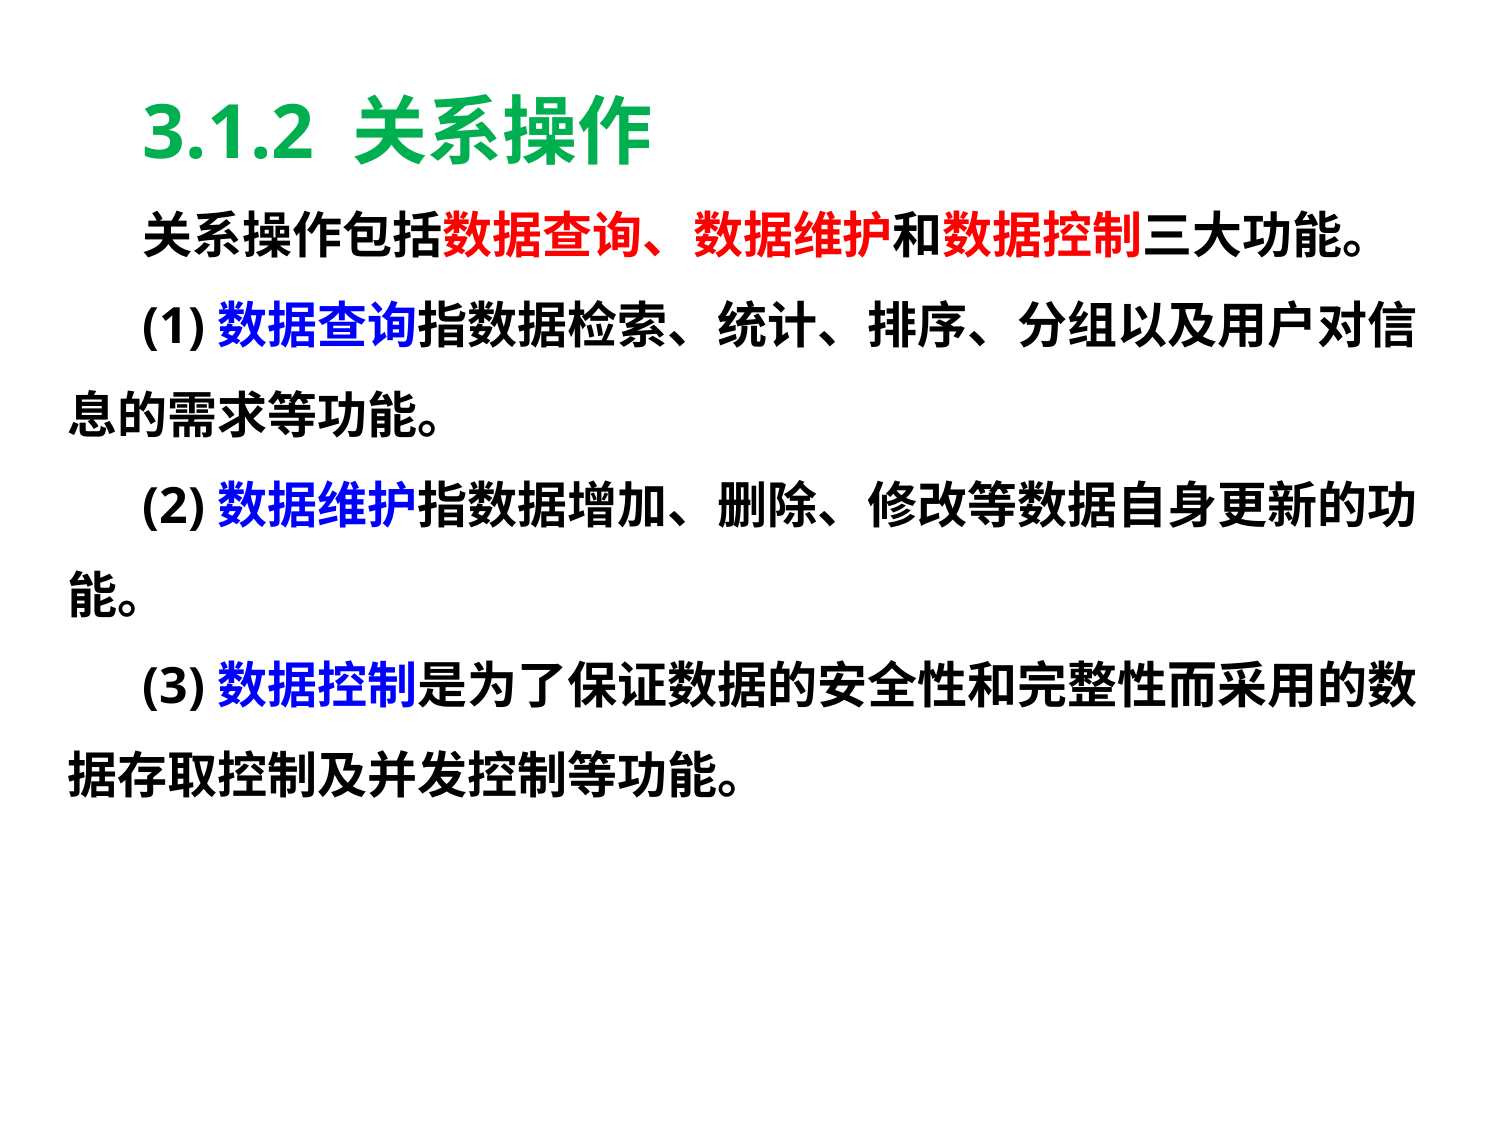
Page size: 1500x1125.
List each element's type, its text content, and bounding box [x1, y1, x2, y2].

text_box 3.1.2 关系操作 关系操作包括数据查询、数据维护和数据控制三大功能。 (1)数据查询指数据检索、统计、排序、分组以及用户对信息的需求等功能。 (2)数据维护指数据增加、删除、修改等数据自身更新的功能。 (3)数据控制是为了保证数据的安全性和完整性而采用的数据存取控制及并发控制等功能。 [53, 31, 1476, 946]
